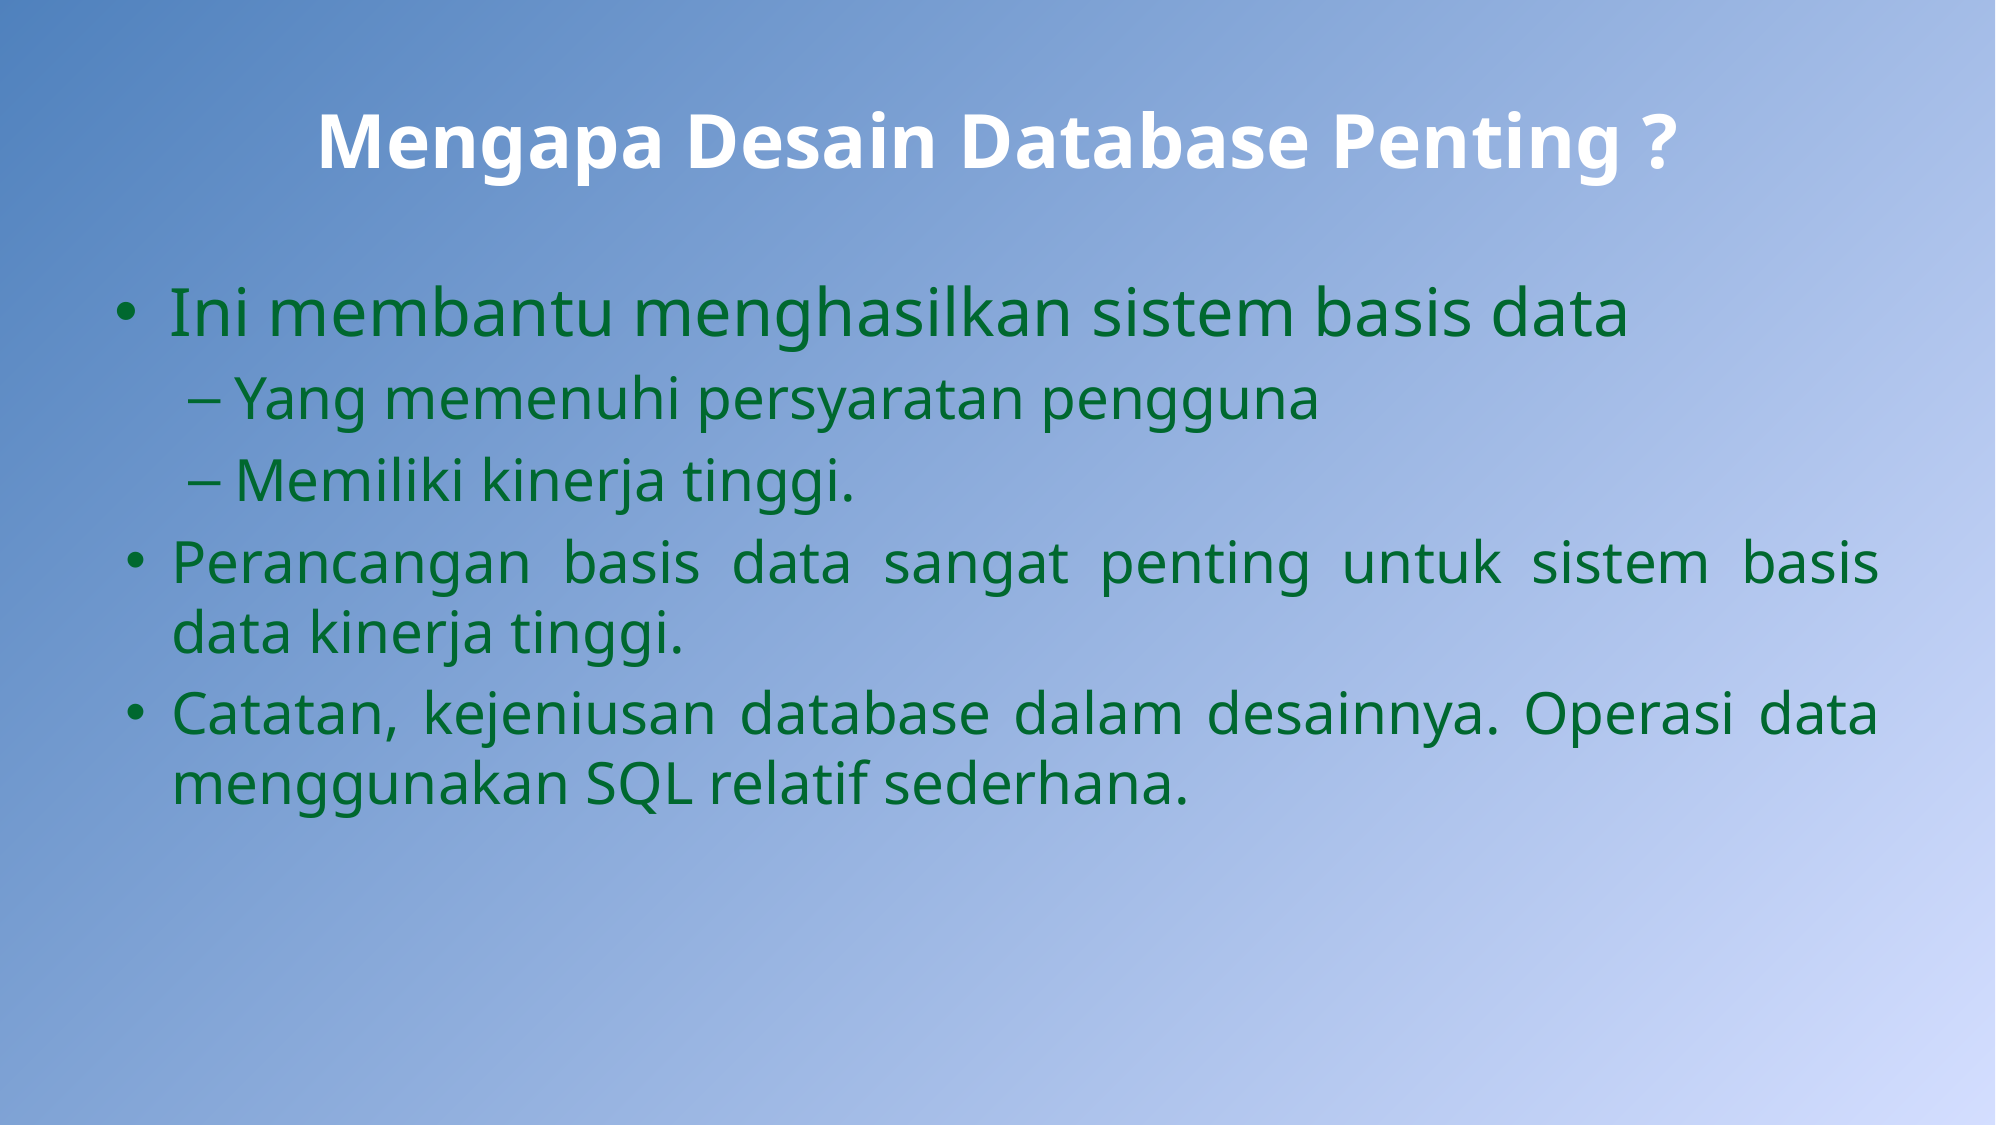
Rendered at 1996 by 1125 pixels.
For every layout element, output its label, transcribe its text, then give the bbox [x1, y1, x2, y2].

list Ini membantu menghasilkan sistem basis data Yang memenuhi persyaratan pengguna Memiliki kinerja tinggi. Perancangan basis data sangat penting untuk sistem basis data kinerja tinggi. Catatan, kejeniusan database dalam desainnya. Operasi data menggunakan SQL relatif sederhana. [99, 262, 1896, 1005]
title Mengapa Desain Database Penting ? [99, 45, 1896, 233]
